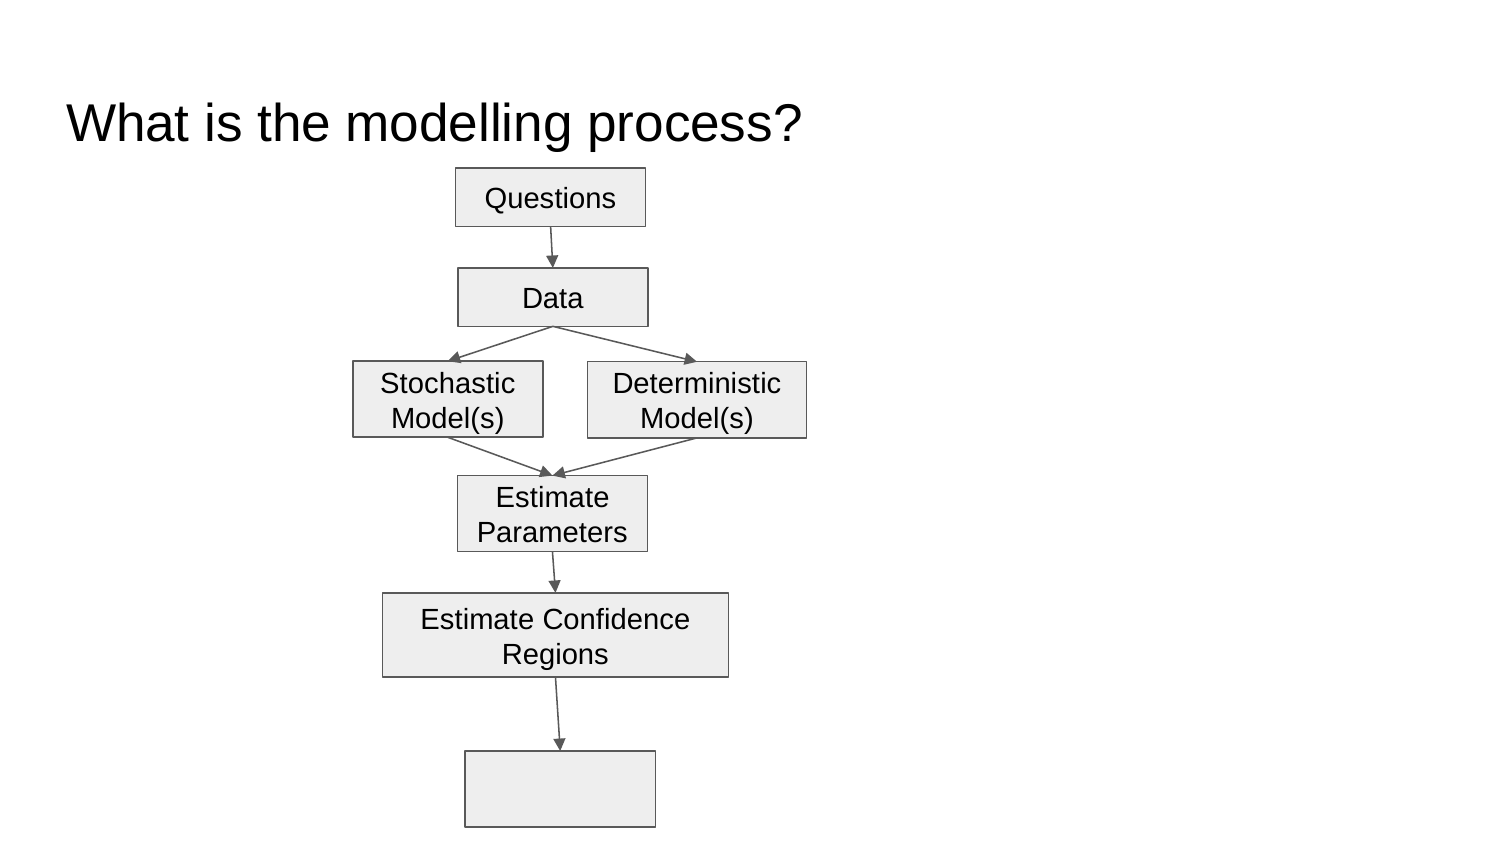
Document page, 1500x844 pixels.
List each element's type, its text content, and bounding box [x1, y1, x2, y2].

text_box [552, 551, 556, 594]
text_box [550, 226, 554, 269]
text_box Estimate Confidence Regions [382, 592, 729, 677]
text_box Deterministic Model(s) [587, 361, 807, 438]
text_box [552, 437, 698, 476]
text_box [447, 437, 551, 476]
text_box [465, 750, 656, 828]
title What is the modelling process? [51, 72, 1449, 167]
text_box Estimate Parameters [457, 485, 648, 552]
text_box Data [457, 267, 648, 324]
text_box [552, 326, 698, 362]
text_box Stochastic Model(s) [352, 361, 543, 438]
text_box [447, 326, 550, 362]
text_box Questions [455, 168, 646, 227]
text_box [555, 676, 561, 752]
